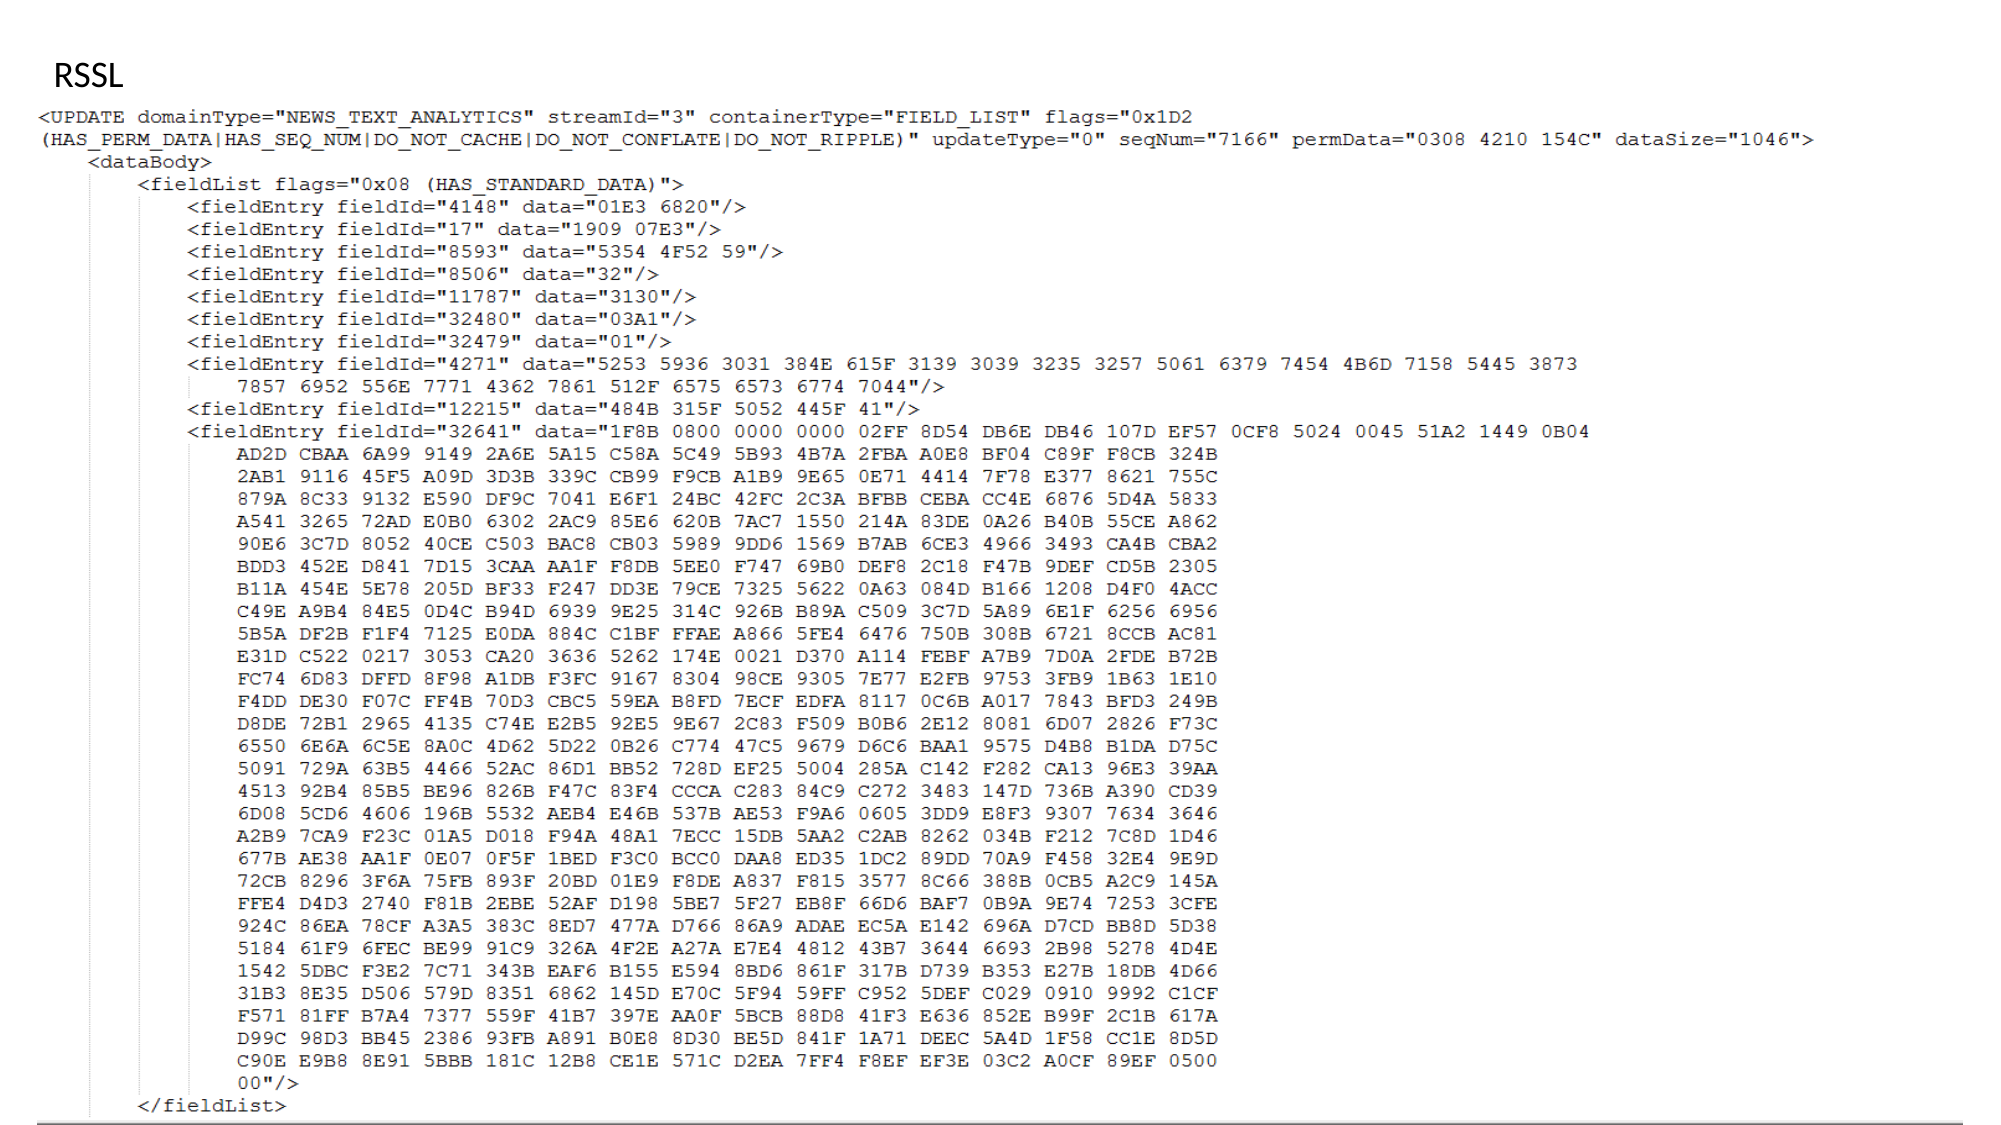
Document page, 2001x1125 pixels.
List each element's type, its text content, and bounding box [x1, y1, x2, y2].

picture [36, 107, 1963, 1125]
text_box RSSL [39, 42, 425, 102]
